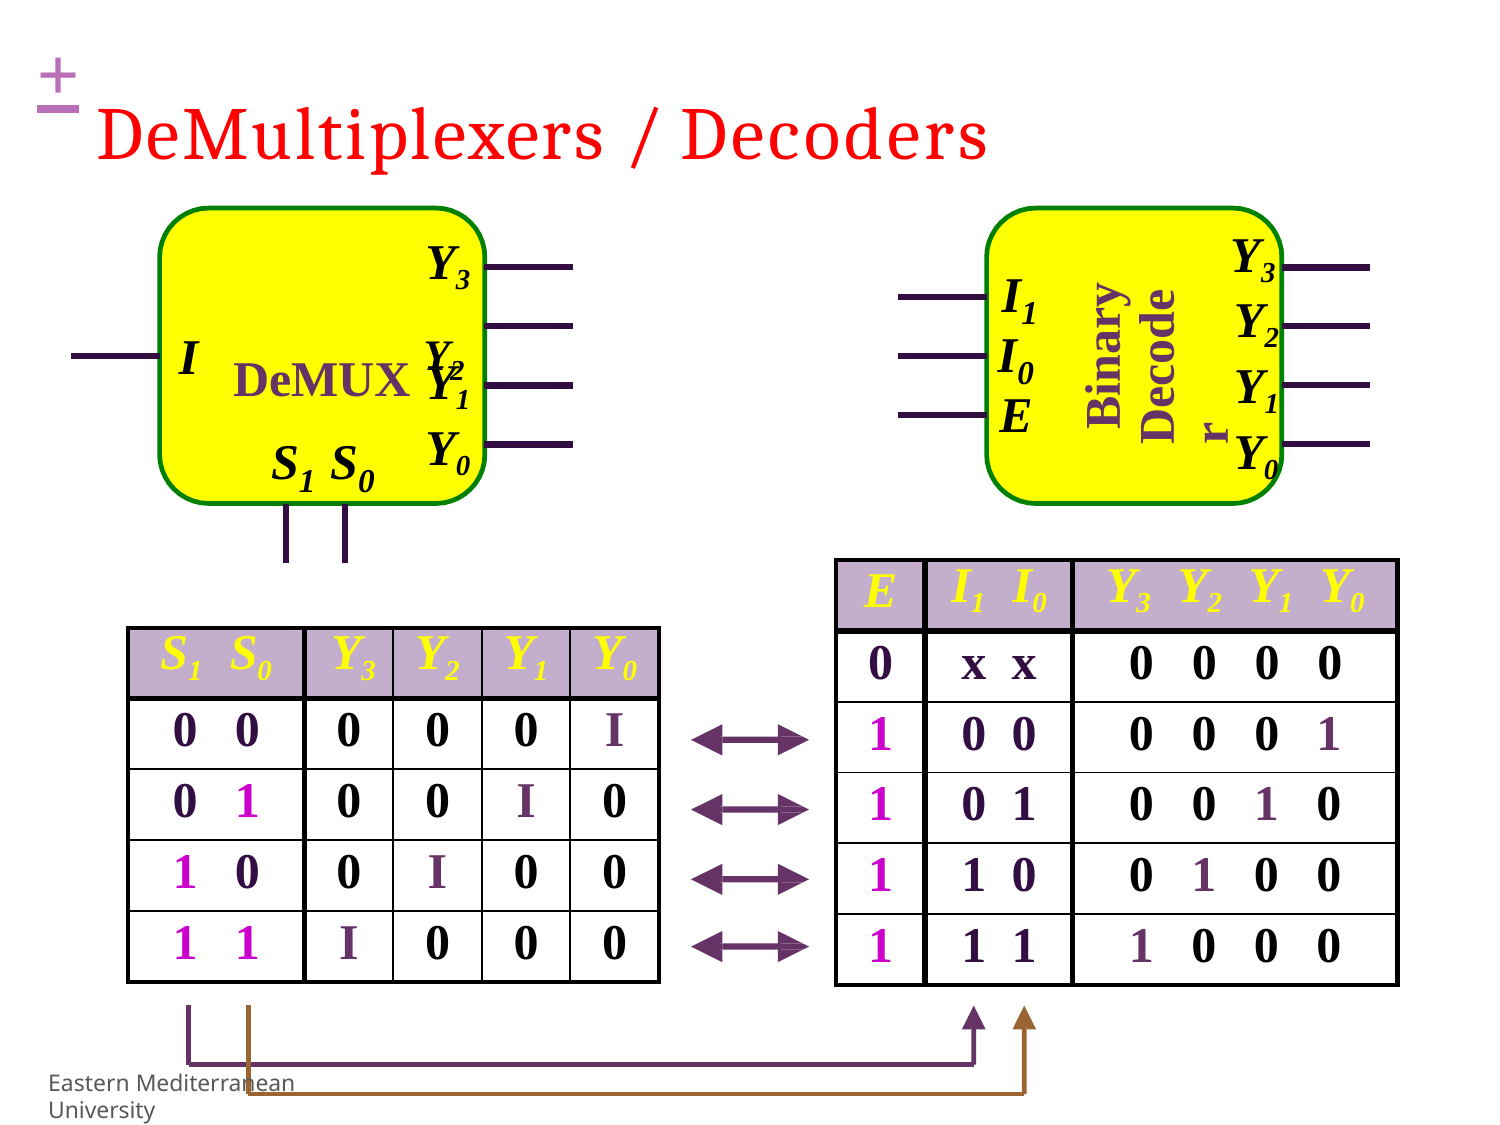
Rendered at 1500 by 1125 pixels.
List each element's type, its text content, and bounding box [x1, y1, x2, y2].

text_box [691, 793, 809, 826]
table_cell 0 1 [928, 773, 1070, 842]
table_header Y3 Y2 Y1 Y0 [1075, 562, 1395, 628]
table_header I1 I0 [928, 562, 1070, 628]
table_cell x x [928, 634, 1070, 701]
table_cell 0 [394, 912, 481, 980]
table_cell 1 [838, 844, 922, 913]
table_cell I [307, 912, 392, 980]
table_cell 1 0 [130, 841, 302, 910]
text_box [691, 863, 809, 895]
table_cell 0 [571, 912, 657, 980]
table_cell 0 0 0 1 [1075, 703, 1395, 772]
table_cell 0 [483, 701, 569, 768]
table_cell 0 [307, 770, 392, 839]
table_cell 1 0 [928, 844, 1070, 913]
table_cell 0 0 1 0 [1075, 773, 1395, 842]
table_cell I [483, 770, 569, 839]
table_cell 1 1 [928, 915, 1070, 983]
table_header Y3 [307, 630, 392, 696]
table_cell 0 1 0 0 [1075, 844, 1395, 913]
table_cell 1 [838, 915, 922, 983]
table_cell 0 [571, 841, 657, 910]
table_cell 0 [394, 701, 481, 768]
table_header S1 S0 [130, 630, 302, 696]
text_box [156, 205, 488, 567]
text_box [983, 205, 1285, 507]
table_cell 0 0 0 0 [1075, 634, 1395, 701]
table_cell 1 0 0 0 [1075, 915, 1395, 983]
table_cell 0 [307, 841, 392, 910]
table_cell 0 [483, 912, 569, 980]
title DeMultiplexers / Decoders [94, 82, 1035, 273]
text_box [186, 1005, 1037, 1097]
table_header E [838, 562, 922, 628]
table_cell 0 0 [928, 703, 1070, 772]
table_cell 0 [838, 634, 922, 701]
table_header Y2 [394, 630, 481, 696]
text_box [691, 724, 809, 756]
footer Eastern Mediterranean University [46, 1068, 390, 1125]
table_cell I [571, 701, 657, 768]
table_header Y0 [571, 630, 657, 696]
table_header Y1 [483, 630, 569, 696]
table_cell I [394, 841, 481, 910]
table_cell 0 1 [130, 770, 302, 839]
table_cell 1 1 [130, 912, 302, 980]
table_cell 1 [838, 773, 922, 842]
table_cell 0 [394, 770, 481, 839]
text_box [691, 931, 809, 963]
table_cell 0 [307, 701, 392, 768]
table_cell 1 [838, 703, 922, 772]
table_cell 0 0 [130, 701, 302, 768]
text_box + [34, 23, 82, 116]
table_cell 0 [571, 770, 657, 839]
table_cell 0 [483, 841, 569, 910]
